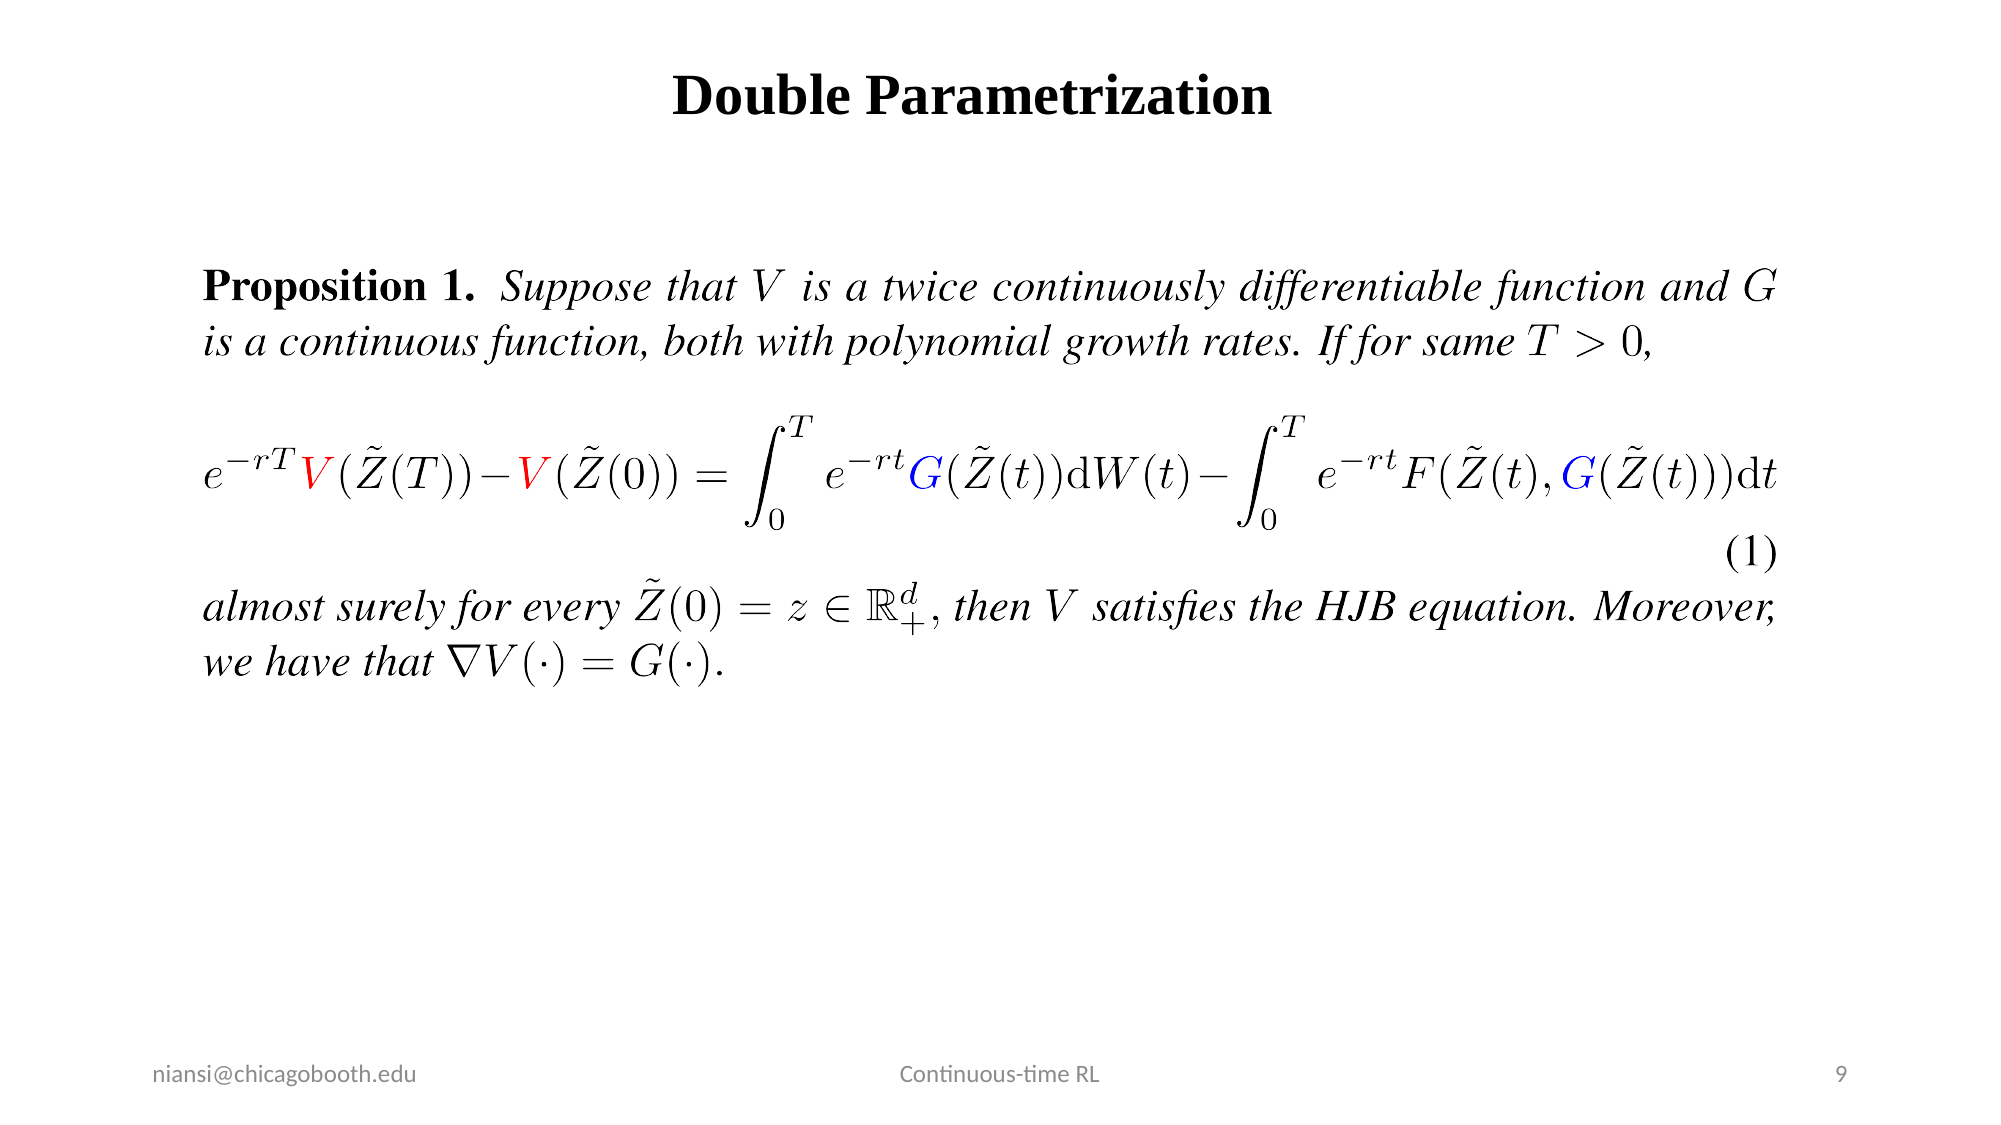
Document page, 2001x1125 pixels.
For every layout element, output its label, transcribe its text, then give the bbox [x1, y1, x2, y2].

text_box Double Parametrization [388, 48, 1558, 134]
slide_number 9 [1412, 1042, 1863, 1103]
picture [203, 268, 1777, 687]
slide_number niansi@chicagobooth.edu [137, 1042, 588, 1103]
footer Continuous-time RL [662, 1042, 1338, 1103]
